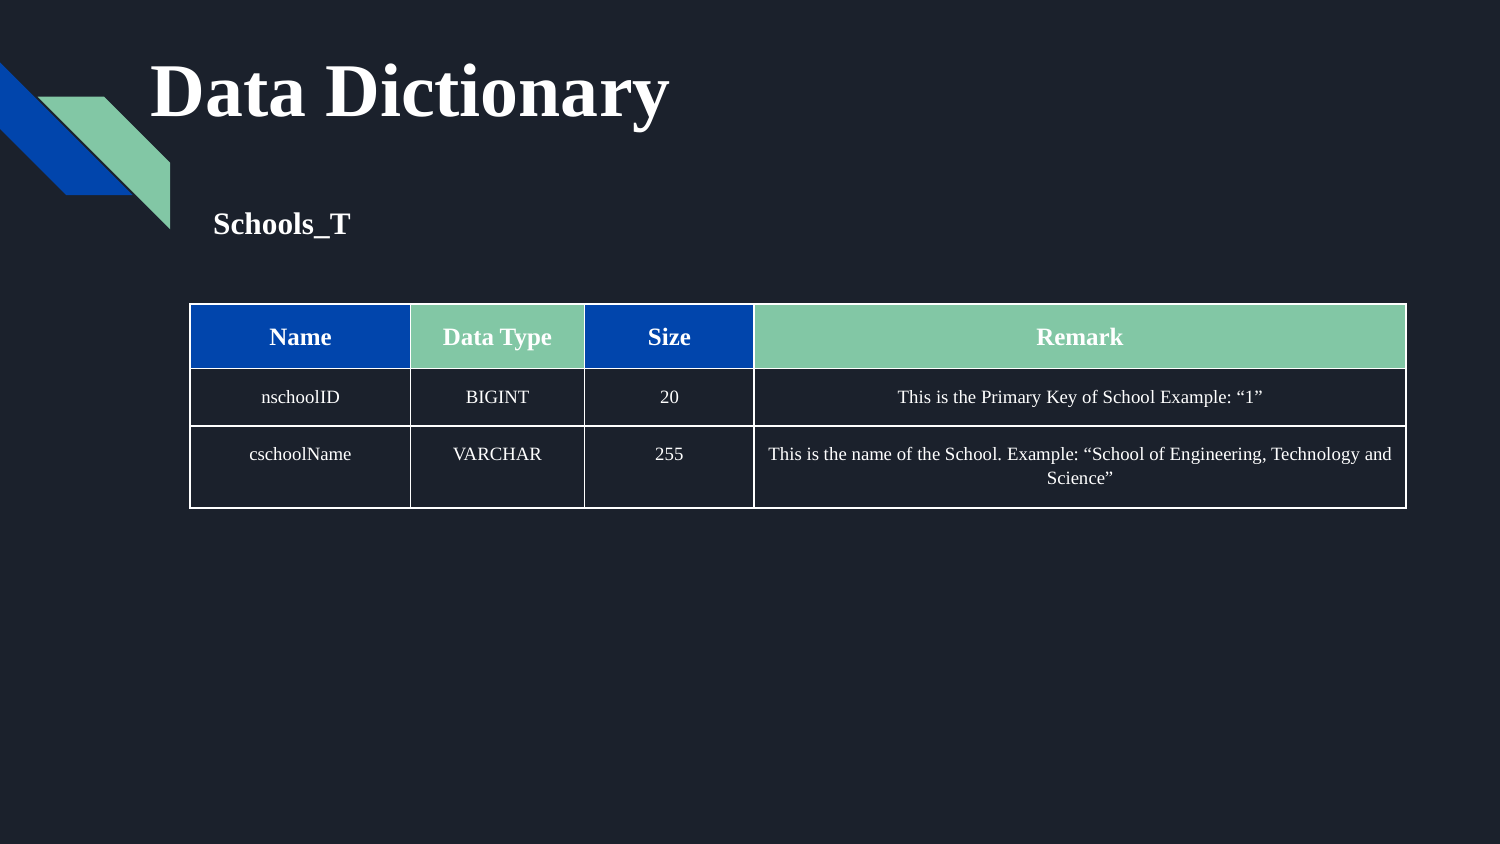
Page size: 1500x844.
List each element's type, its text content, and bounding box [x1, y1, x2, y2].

table_header Size [585, 305, 753, 368]
table_header Remark [755, 305, 1405, 368]
table_header Name [191, 305, 410, 368]
table_cell 20 [585, 369, 753, 425]
table_cell This is the Primary Key of School Example: “1” [755, 369, 1405, 425]
table_cell nschoolID [191, 369, 410, 425]
table_cell cschoolName [191, 427, 410, 507]
table_header Data Type [411, 305, 584, 368]
table_cell This is the name of the School. Example: “School of Engineering, Technology and Science” [755, 427, 1405, 507]
title Data Dictionary [135, 12, 1280, 129]
table_cell 255 [585, 427, 753, 507]
text_box Schools_T [190, 182, 618, 256]
table_cell VARCHAR [411, 427, 584, 507]
table_cell BIGINT [411, 369, 584, 425]
